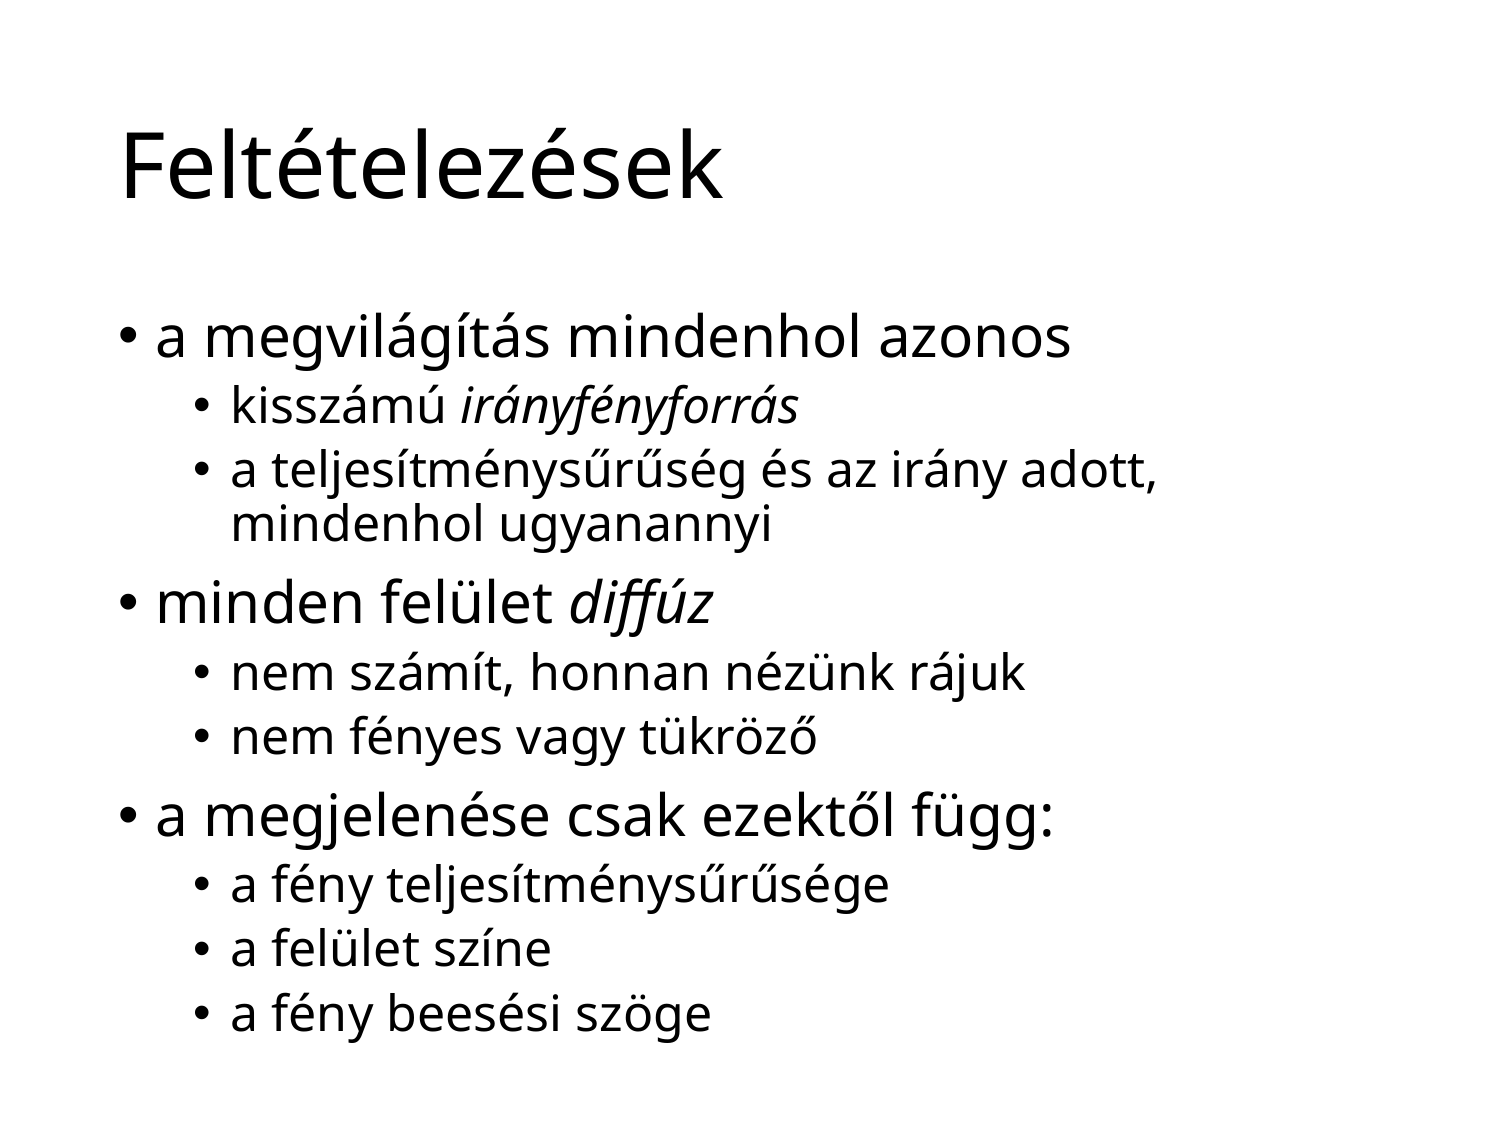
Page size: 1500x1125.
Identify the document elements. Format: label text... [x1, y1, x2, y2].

list a megvilágítás mindenhol azonos kisszámú irányfényforrás a teljesítménysűrűség és az irány adott, mindenhol ugyanannyi minden felület diffúz nem számít, honnan nézünk rájuk nem fényes vagy tükröző a megjelenése csak ezektől függ: a fény teljesítménysűrűsége a felület színe a fény beesési szöge [103, 299, 1397, 1114]
title Feltételezések [103, 59, 1397, 278]
